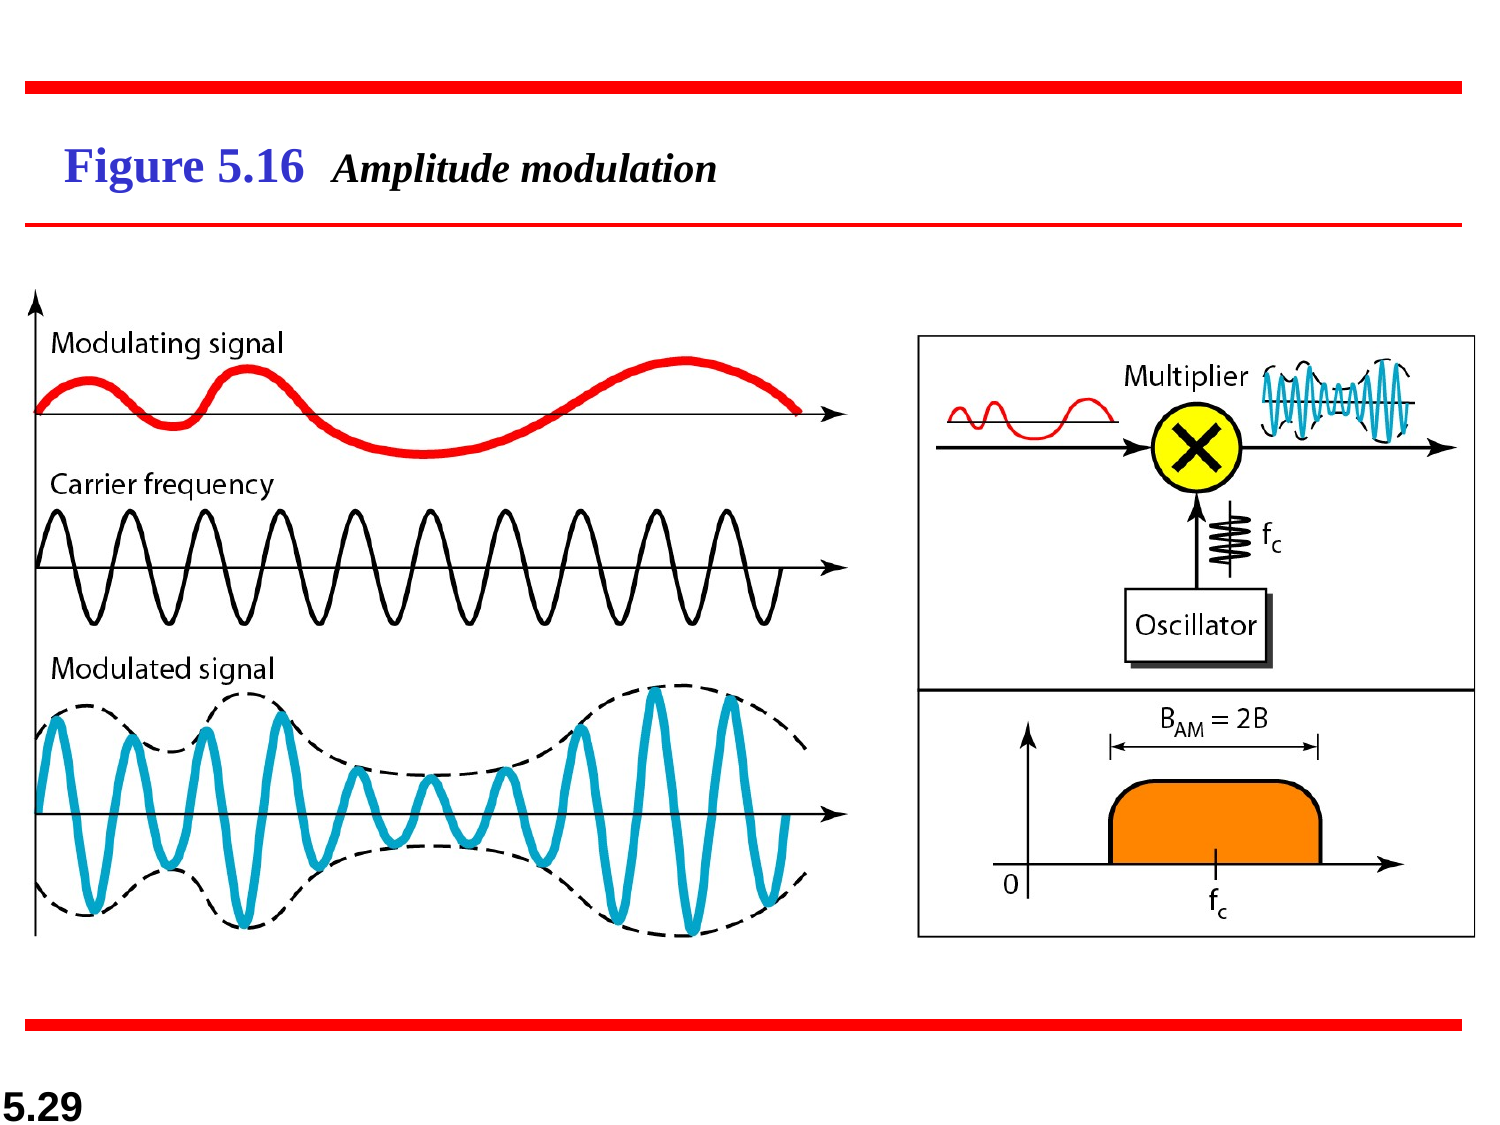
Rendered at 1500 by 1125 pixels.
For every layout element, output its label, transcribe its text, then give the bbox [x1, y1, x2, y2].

title Figure 5.16 Amplitude modulation [61, 130, 720, 289]
slide_number 5.29 [0, 1081, 88, 1125]
text_box [27, 289, 1476, 938]
